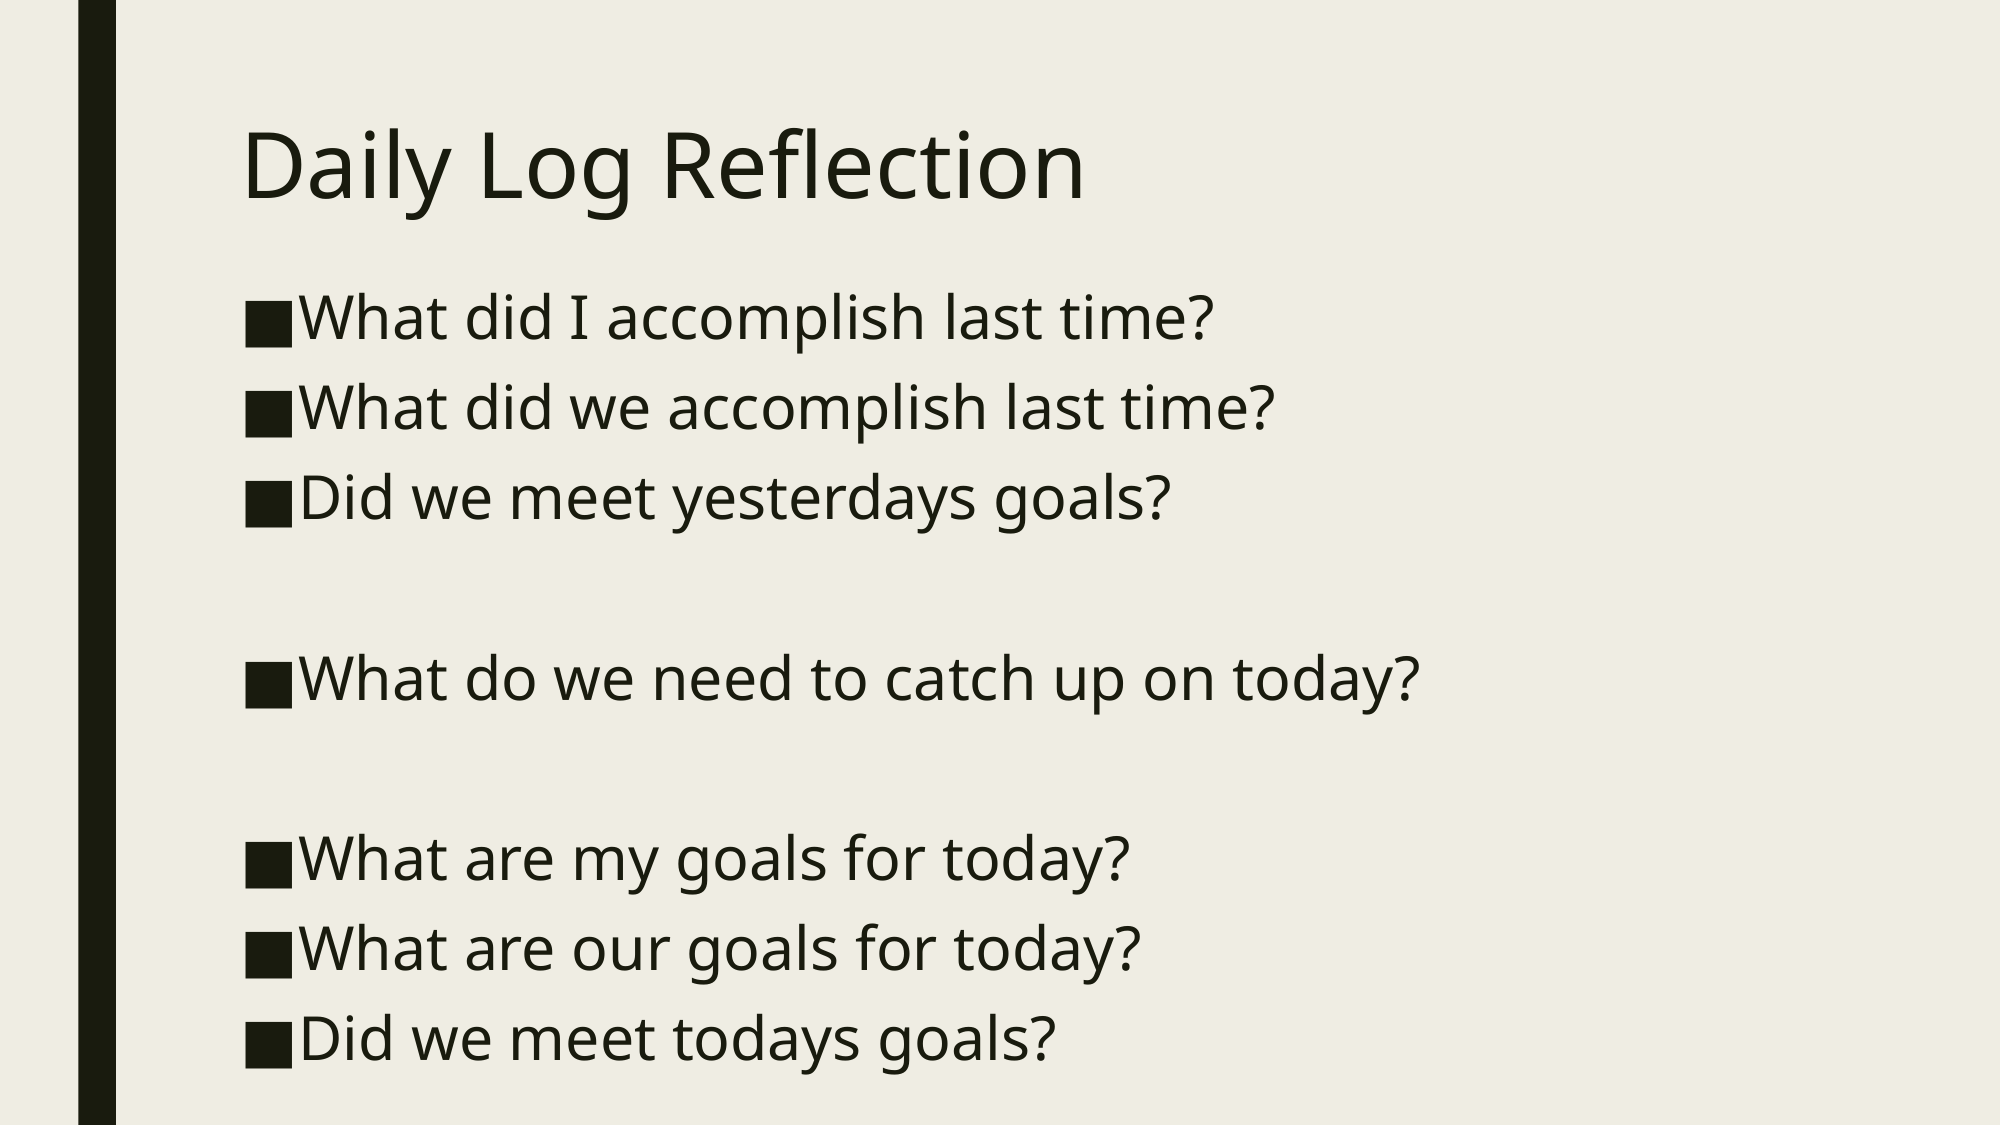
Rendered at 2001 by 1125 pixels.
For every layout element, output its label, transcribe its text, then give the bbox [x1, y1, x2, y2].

list What did I accomplish last time? What did we accomplish last time? Did we meet yesterdays goals? What do we need to catch up on today? What are my goals for today? What are our goals for today? Did we meet todays goals? [225, 277, 1800, 1089]
title Daily Log Reflection [225, 112, 1800, 277]
